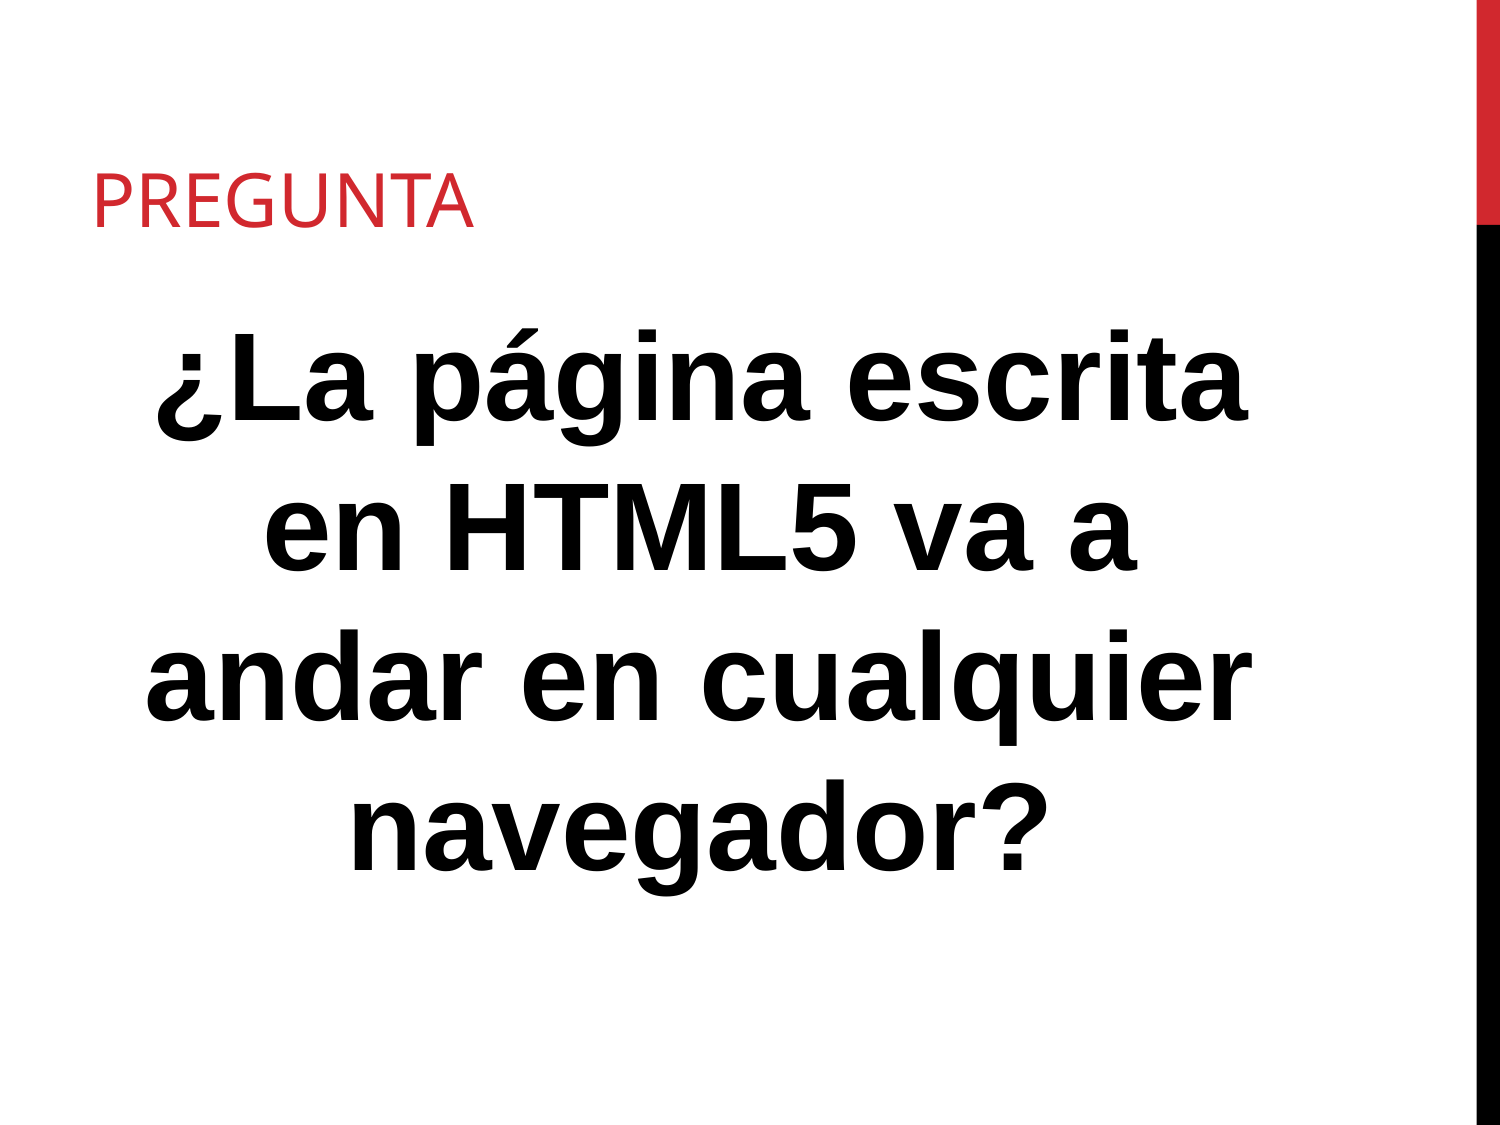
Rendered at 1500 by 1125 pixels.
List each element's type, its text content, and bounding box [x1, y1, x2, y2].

list ¿La página escrita en HTML5 va a andar en cualquier navegador? [75, 287, 1325, 1005]
title Pregunta [75, 25, 1025, 250]
